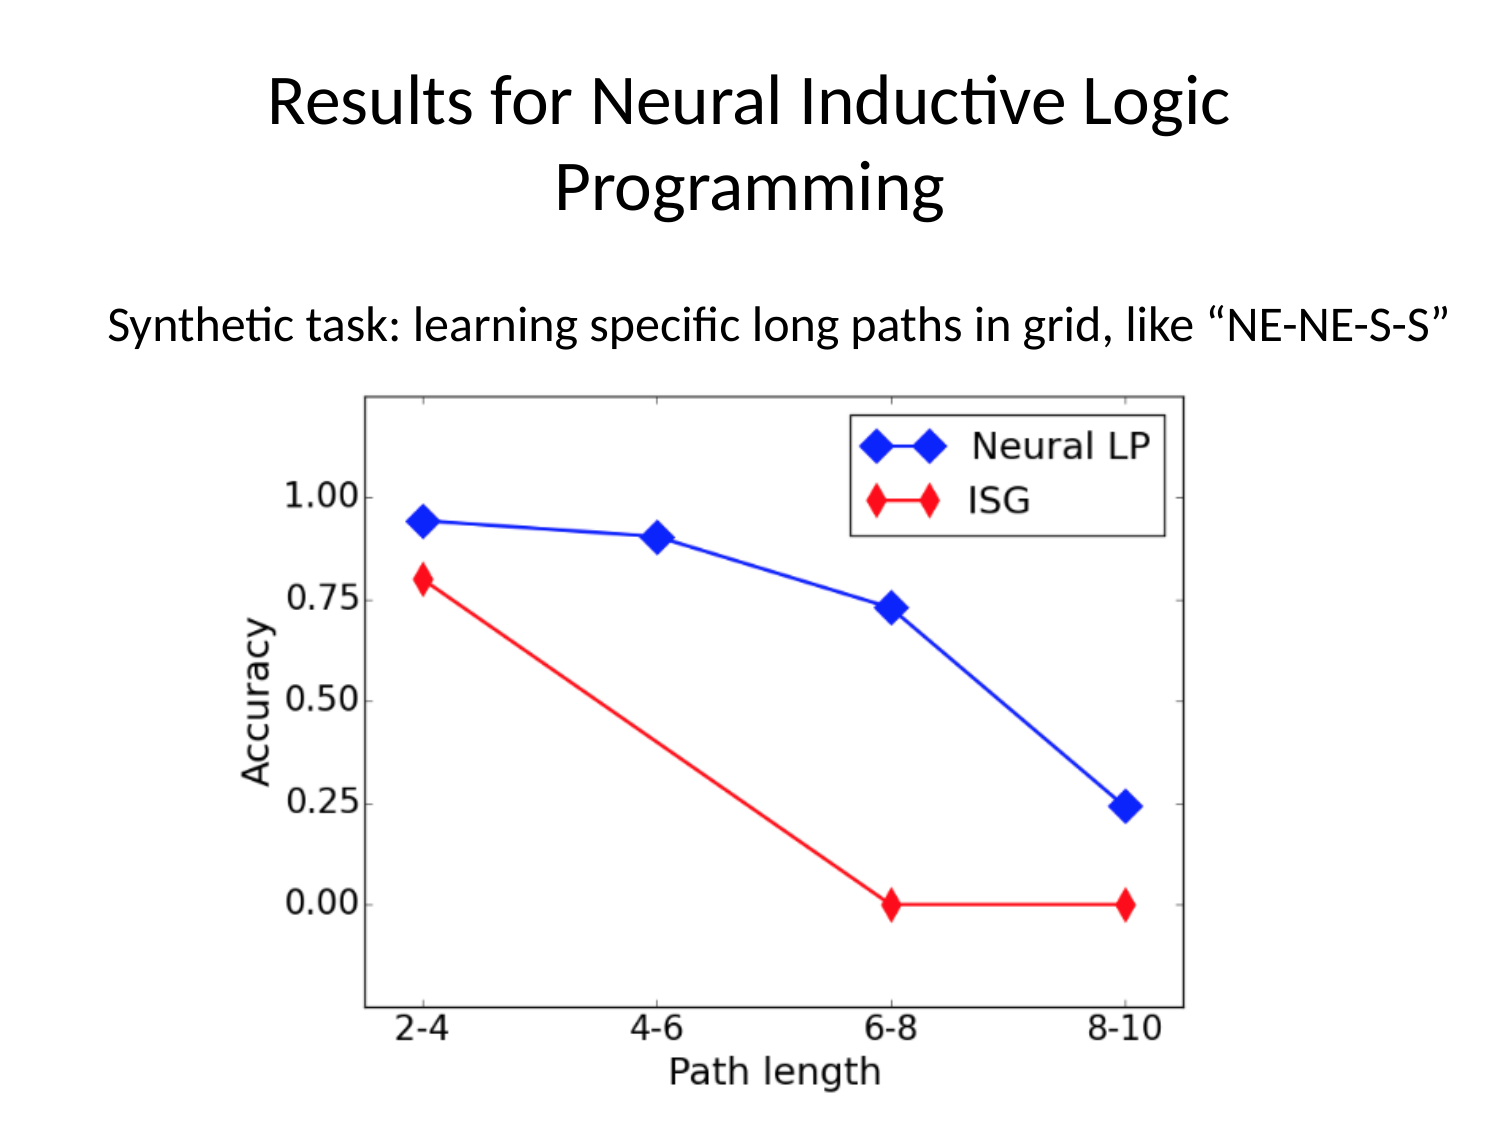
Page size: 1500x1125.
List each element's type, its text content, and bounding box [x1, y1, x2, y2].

text_box Synthetic task: learning specific long paths in grid, like “NE-NE-S-S” [92, 283, 1467, 359]
title Results for Neural Inductive Logic Programming [75, 45, 1425, 233]
picture [209, 375, 1273, 1125]
